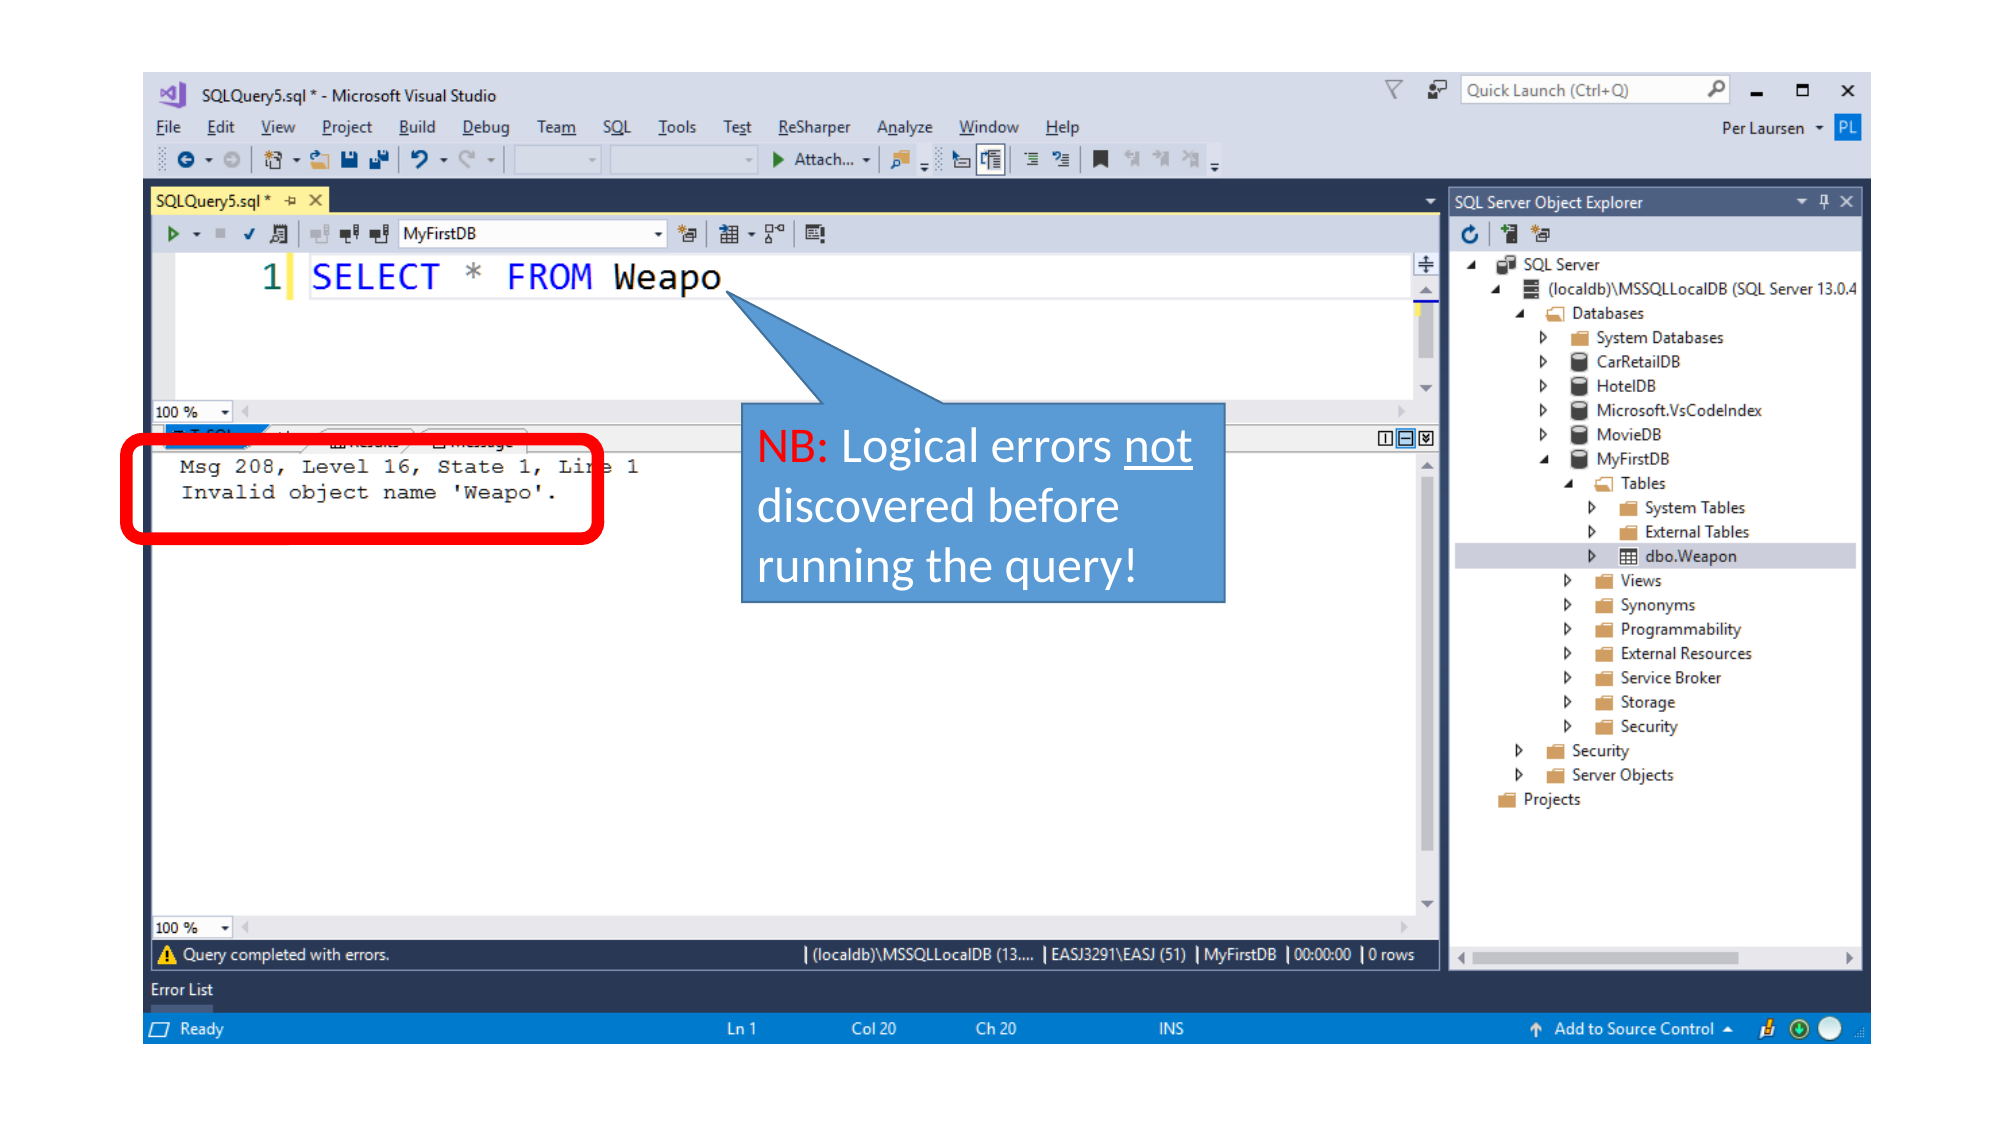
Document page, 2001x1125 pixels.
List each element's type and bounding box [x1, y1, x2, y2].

picture [143, 72, 1871, 1044]
text_box [125, 438, 143, 540]
